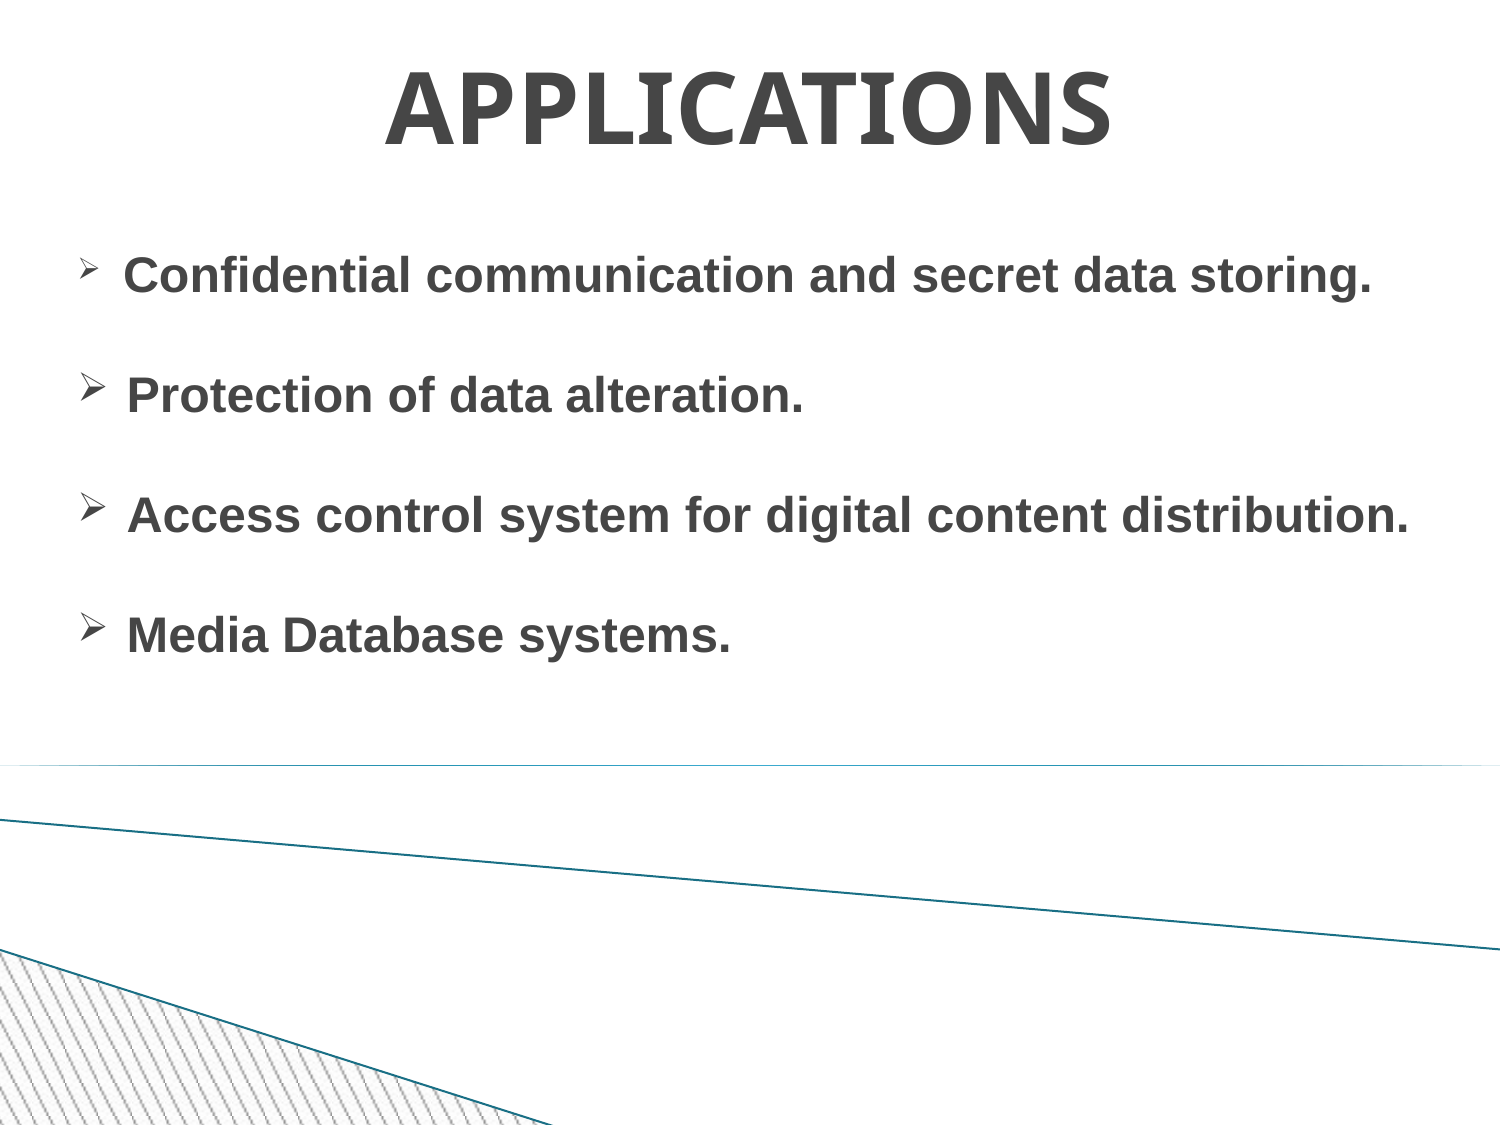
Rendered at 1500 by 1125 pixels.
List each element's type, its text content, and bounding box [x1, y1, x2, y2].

text_box APPLICATIONS [112, 37, 1388, 174]
picture [0, 952, 543, 1125]
text_box Confidential communication and secret data storing. Protection of data alteration. Access control system for digital content distribution. Media Database systems. [62, 174, 1450, 1100]
